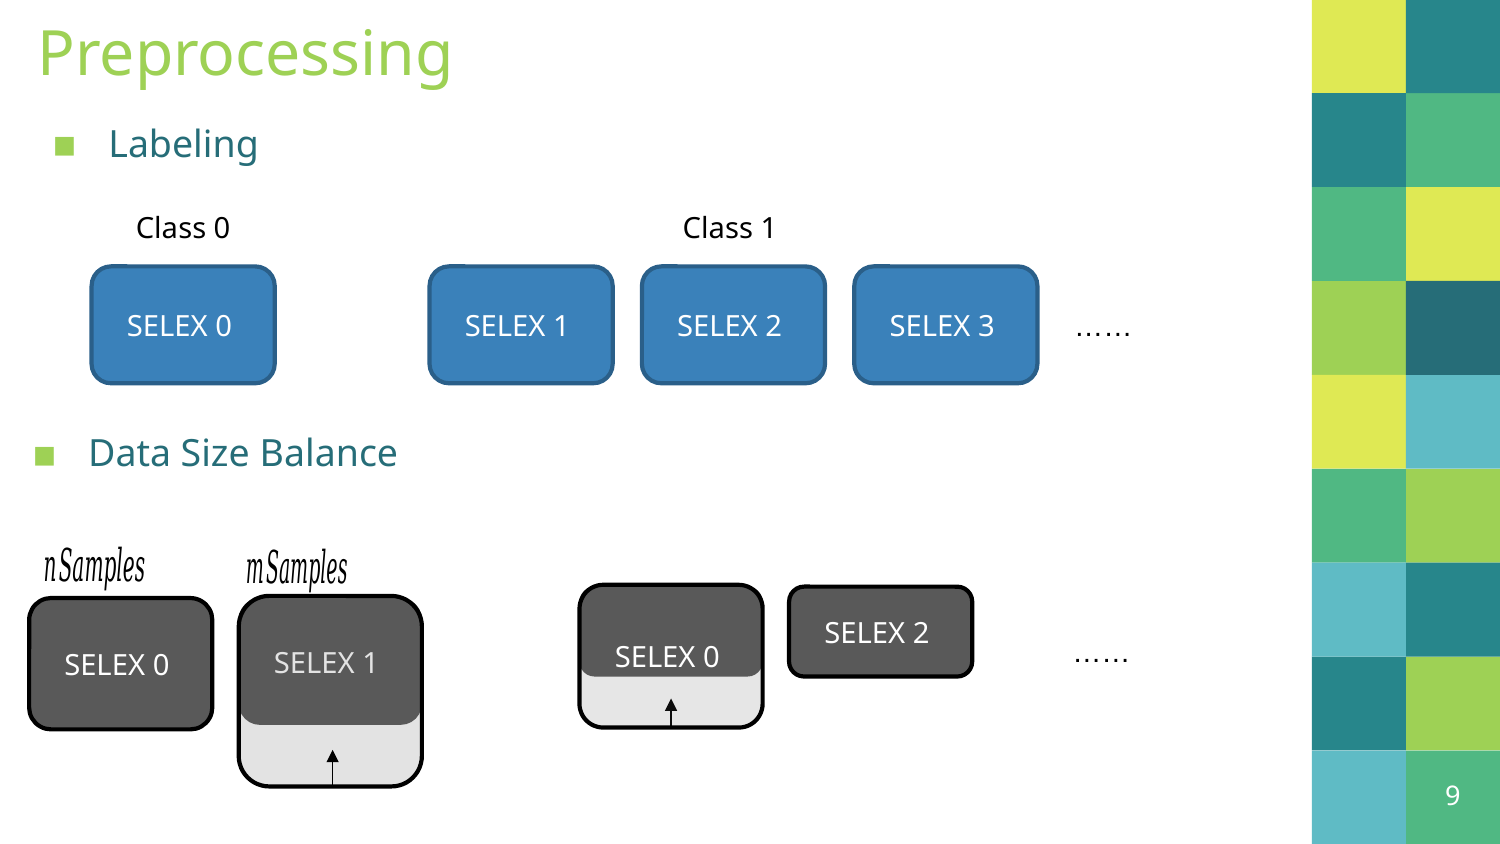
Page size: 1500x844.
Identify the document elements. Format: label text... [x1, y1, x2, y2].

list Labeling [18, 104, 298, 188]
text_box Data Size Balance [0, 414, 570, 482]
text_box Class 1 [641, 202, 819, 252]
text_box SELEX 3 [852, 264, 1040, 386]
text_box …… [1059, 299, 1184, 350]
text_box SELEX 1 [427, 264, 615, 386]
text_box …… [1019, 626, 1184, 676]
text_box SELEX 0 [89, 264, 277, 386]
text_box SELEX 0 [577, 582, 765, 730]
text_box SELEX 0 [27, 595, 215, 732]
text_box SELEX 2 [639, 264, 828, 386]
slide_number 9 [1405, 749, 1500, 844]
title Preprocessing [22, 26, 520, 103]
text_box Class 0 [95, 202, 272, 252]
text_box [236, 593, 424, 789]
text_box SELEX 2 [786, 584, 975, 679]
